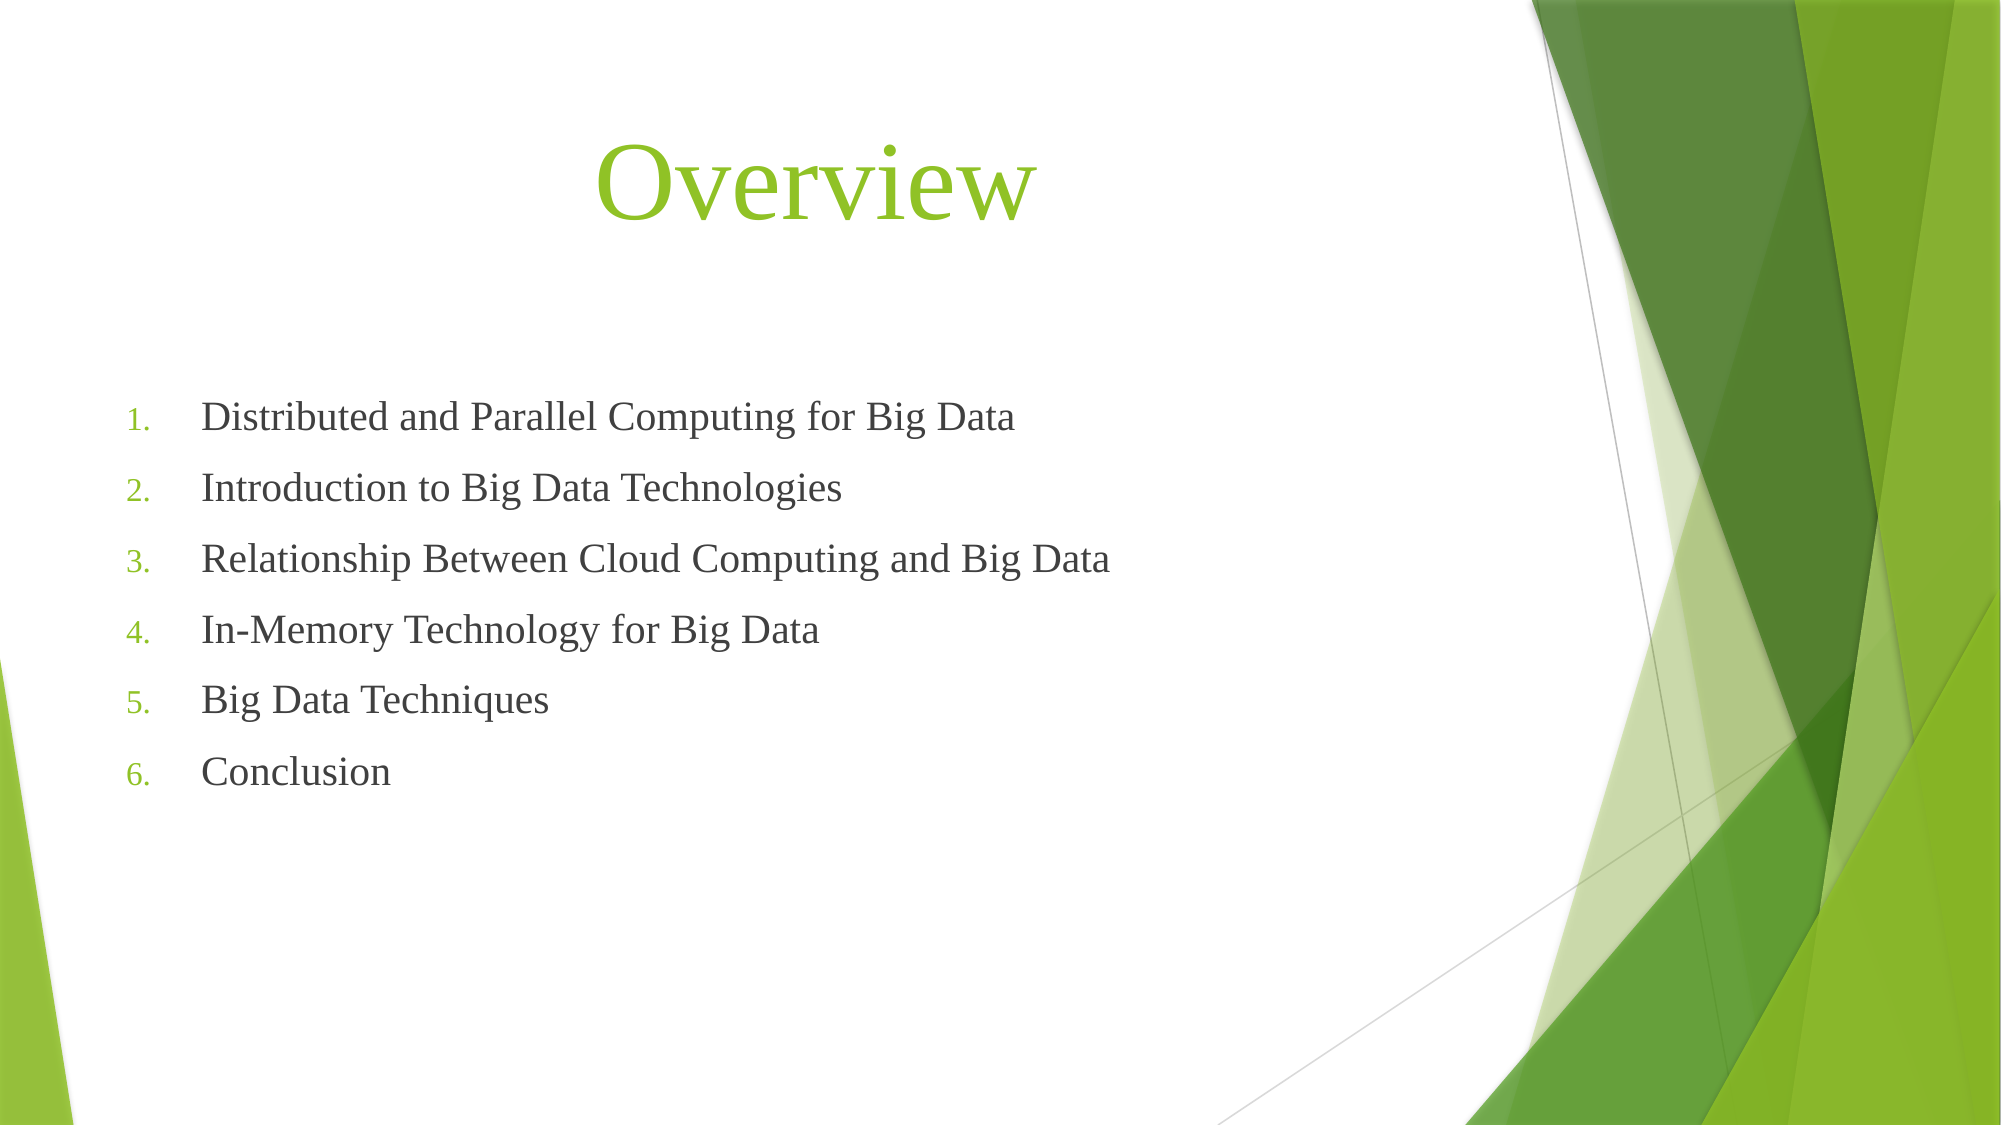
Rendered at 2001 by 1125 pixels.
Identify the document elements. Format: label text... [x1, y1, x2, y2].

title Overview [111, 99, 1522, 264]
list Distributed and Parallel Computing for Big Data Introduction to Big Data Technologies Relationship Between Cloud Computing and Big Data In-Memory Technology for Big Data Big Data Techniques Conclusion [111, 381, 1522, 1018]
